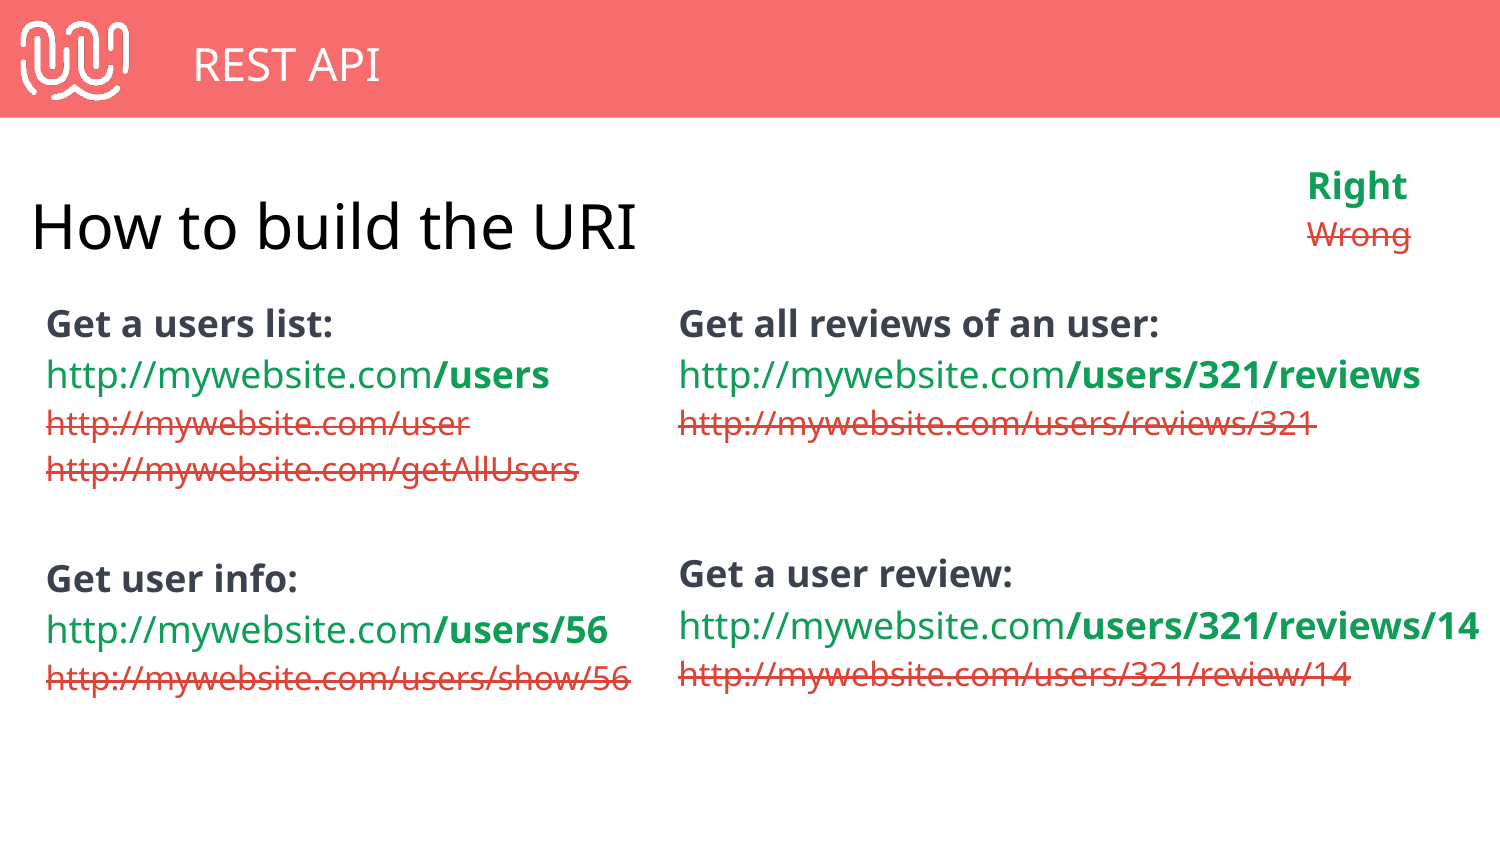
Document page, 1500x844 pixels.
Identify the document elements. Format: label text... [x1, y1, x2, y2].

text_box Get user info: http://mywebsite.com/users/56 http://mywebsite.com/users/show/56 [30, 532, 663, 672]
text_box Right Wrong [1291, 140, 1459, 280]
picture [20, 20, 134, 101]
title How to build the URI [30, 165, 797, 272]
text_box Get all reviews of an user: http://mywebsite.com/users/321/reviews http://mywebsite.com/users/reviews/321 [663, 277, 1475, 426]
text_box Get a user review: http://mywebsite.com/users/321/reviews/14 http://mywebsite.com/users/321/review/14 [663, 528, 1500, 718]
title REST API [192, 0, 896, 118]
text_box Get a users list: http://mywebsite.com/users http://mywebsite.com/user http://mywebsite.com/getAllUsers [30, 278, 676, 460]
